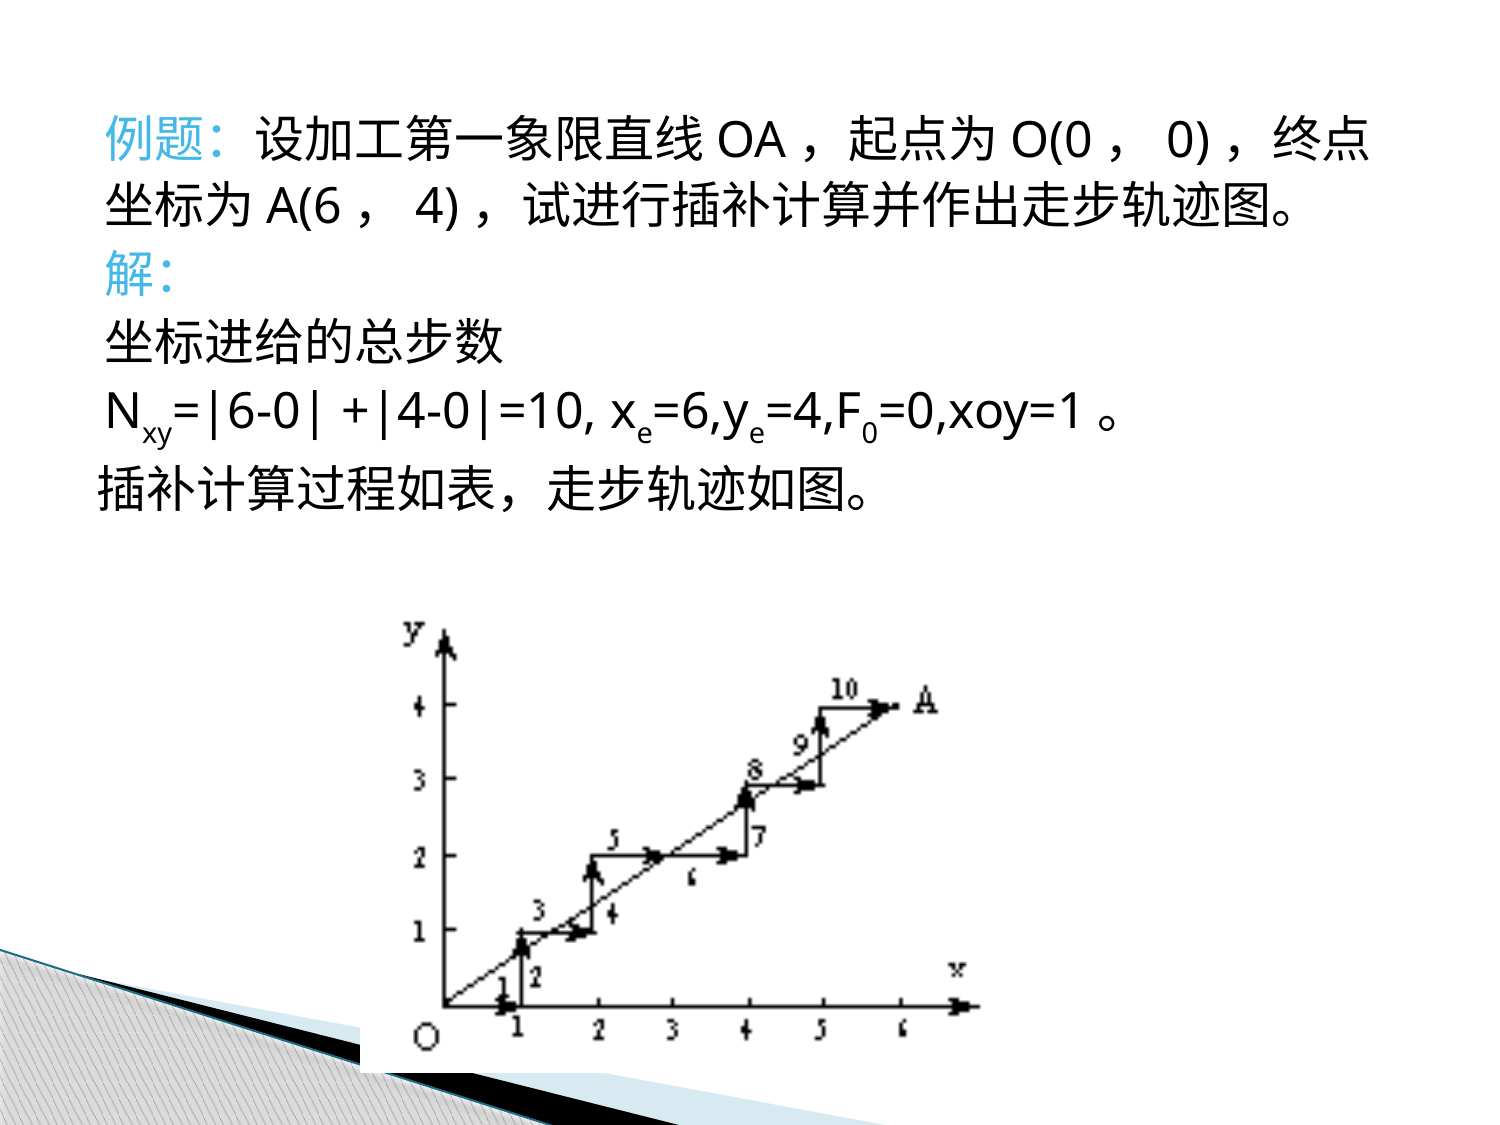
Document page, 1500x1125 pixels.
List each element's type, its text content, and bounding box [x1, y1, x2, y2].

picture [359, 573, 1034, 1073]
list 例题：设加工第一象限直线OA，起点为O(0，0)，终点坐标为A(6，4)，试进行插补计算并作出走步轨迹图。 解： 坐标进给的总步数 Nxy=|6-0| +|4-0|=10, xe=6,ye=4,F0=0,xoy=1。 插补计算过程如表，走步轨迹如图。 [29, 66, 1412, 657]
